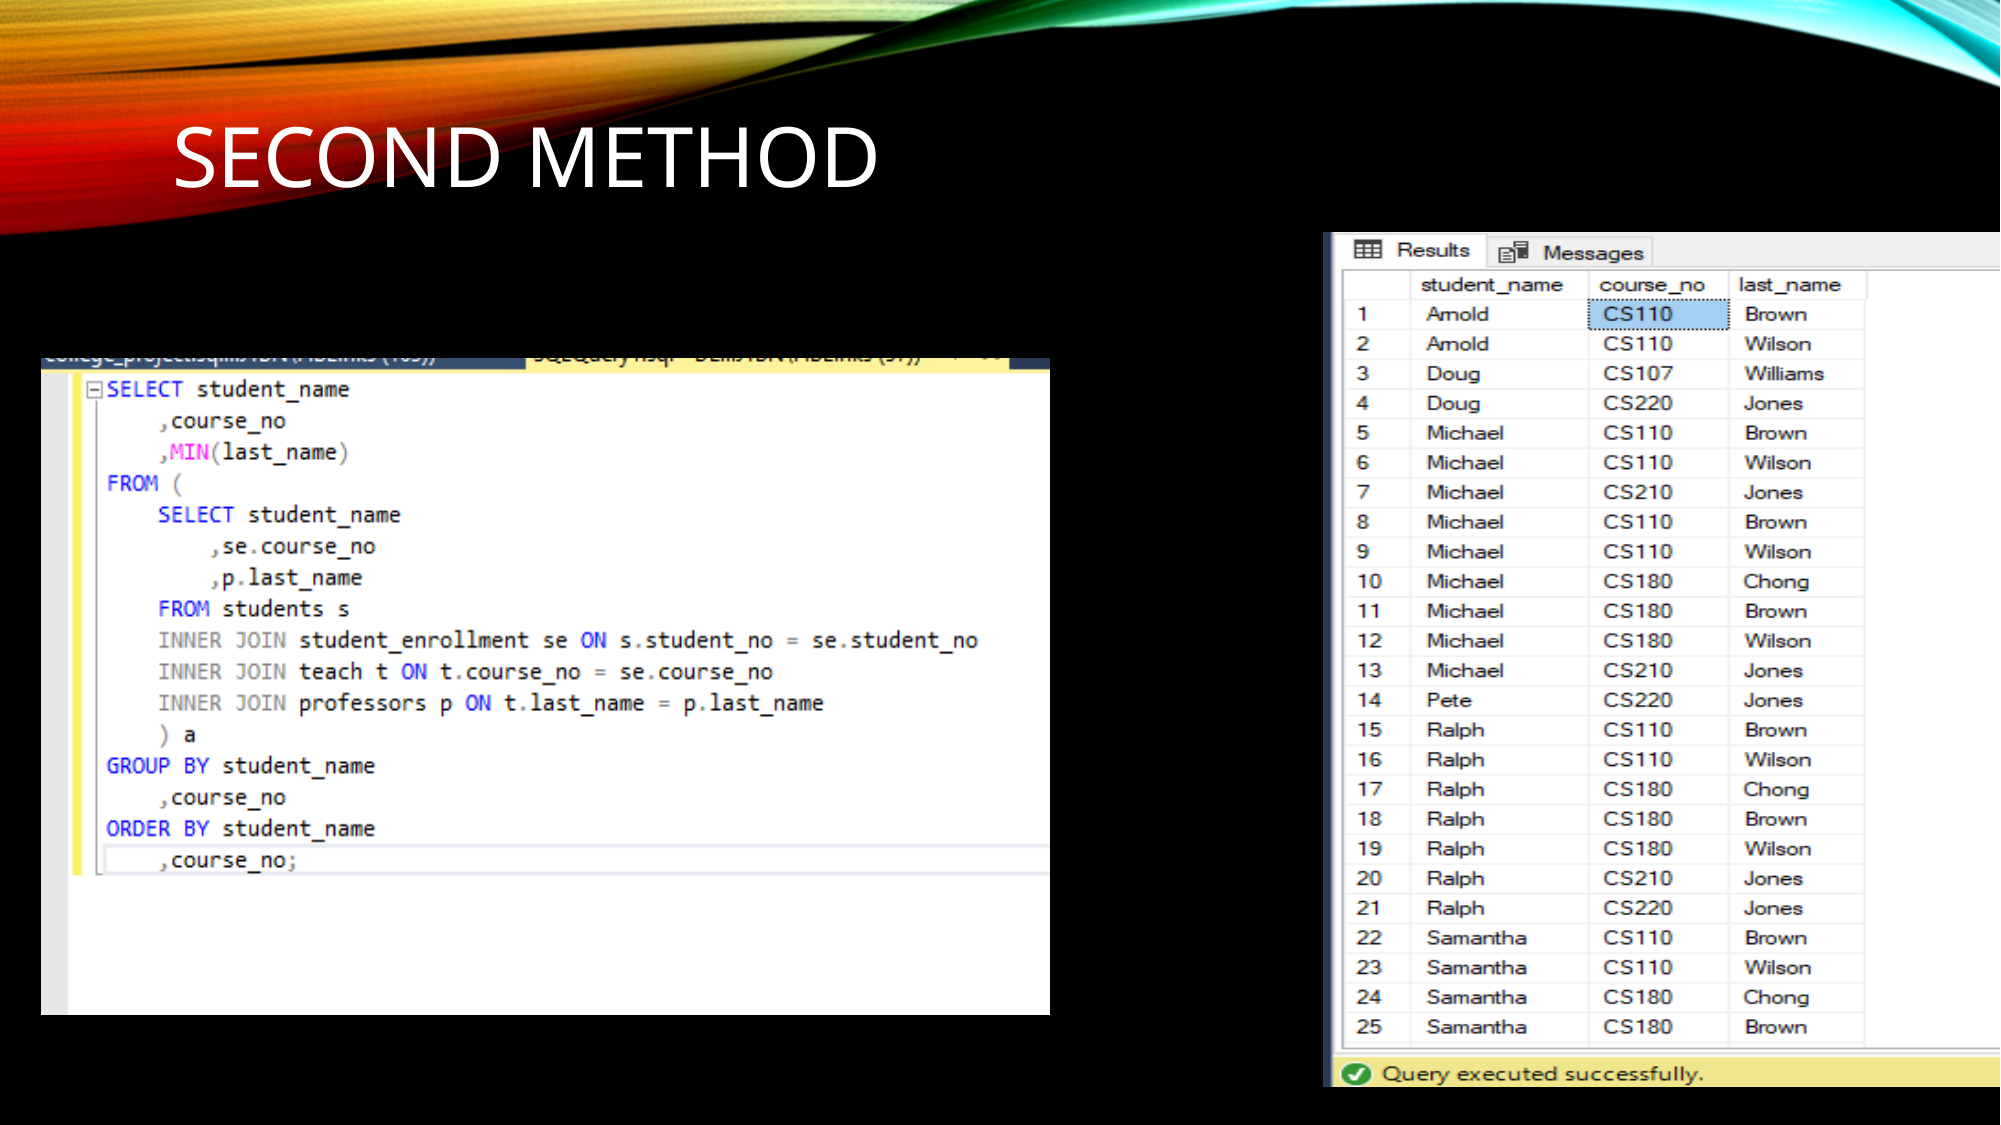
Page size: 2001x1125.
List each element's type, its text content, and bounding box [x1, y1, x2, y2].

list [40, 358, 1051, 1015]
picture [0, 0, 2000, 1088]
title Second method [157, 54, 1570, 267]
